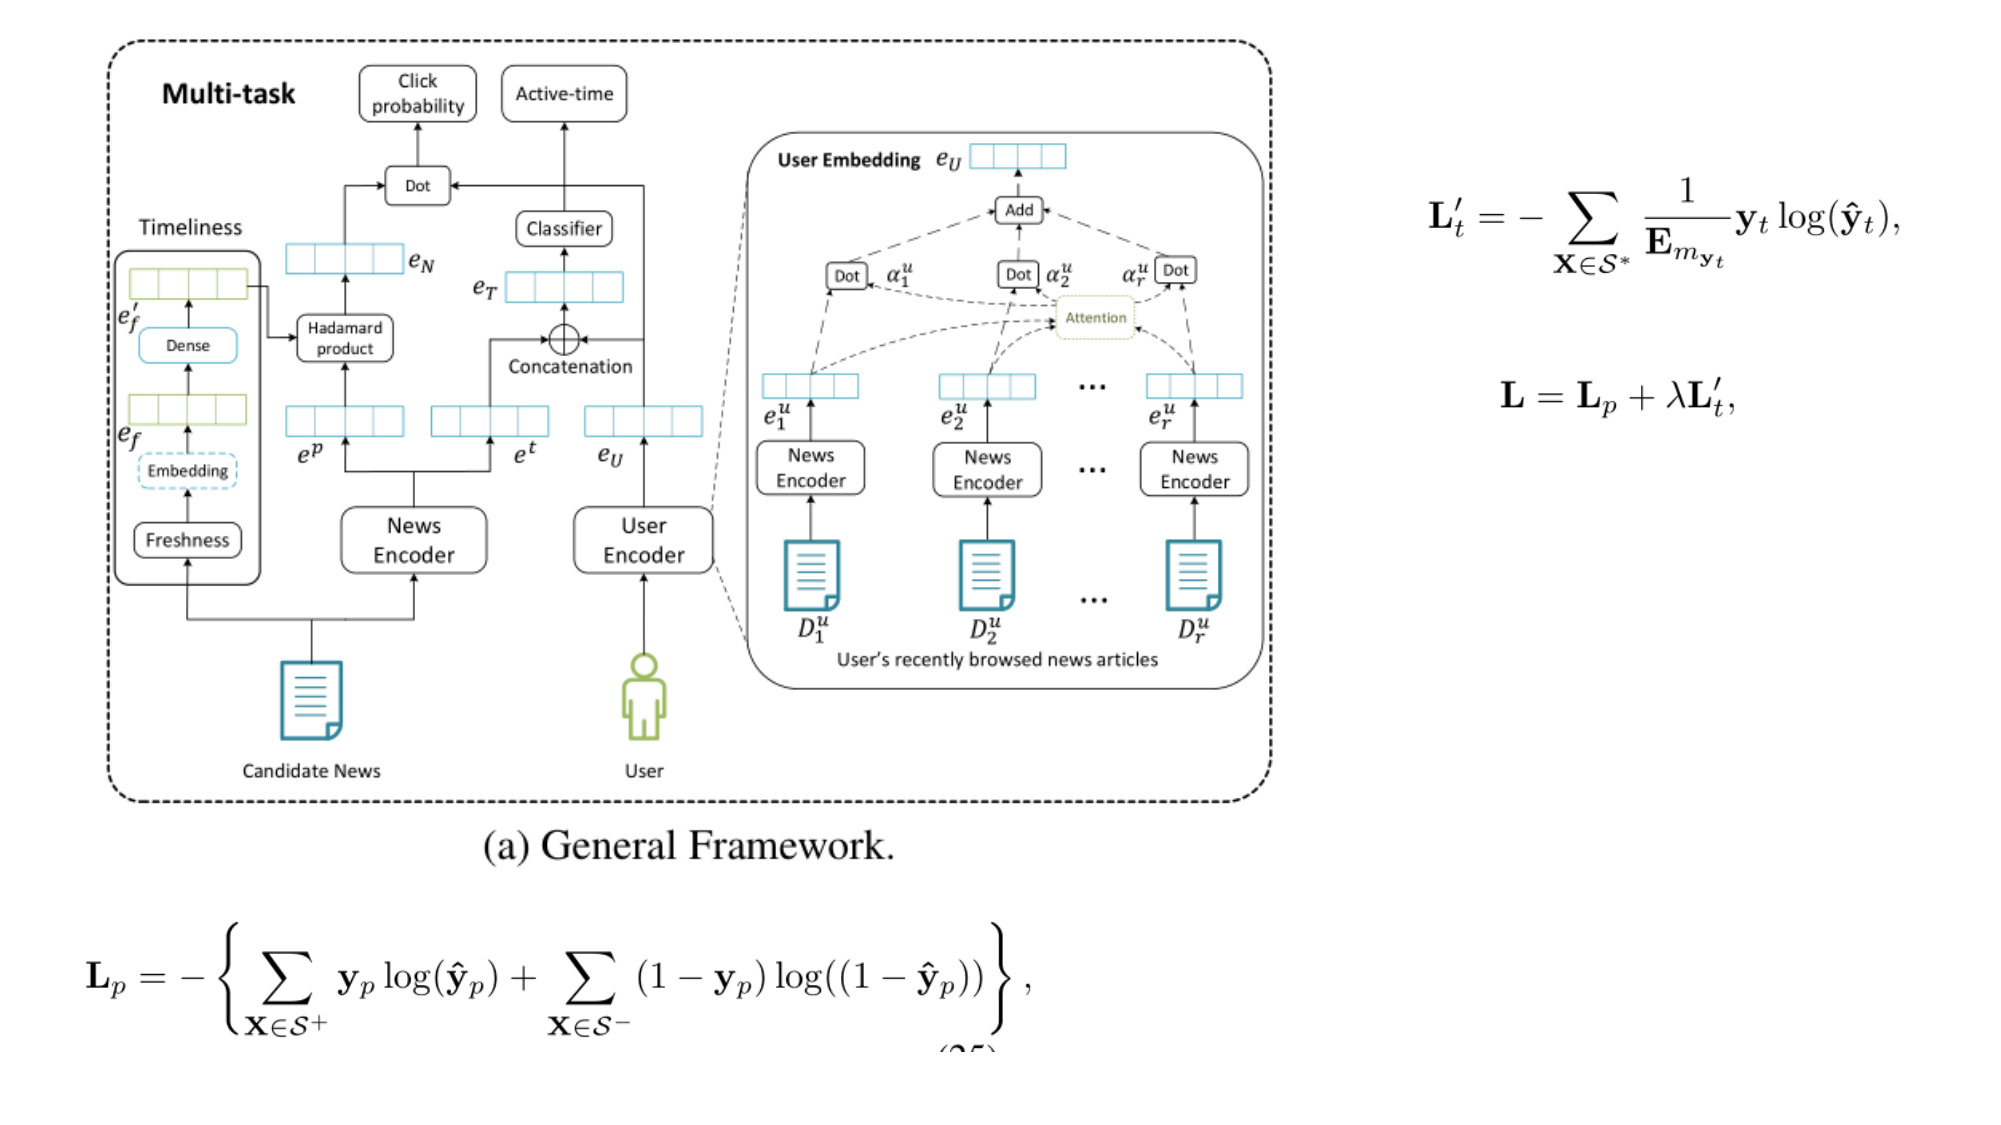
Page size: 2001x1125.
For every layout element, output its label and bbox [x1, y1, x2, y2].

picture [1411, 150, 1987, 307]
picture [62, 911, 1049, 1052]
picture [1471, 357, 1794, 444]
picture [62, 19, 1284, 880]
